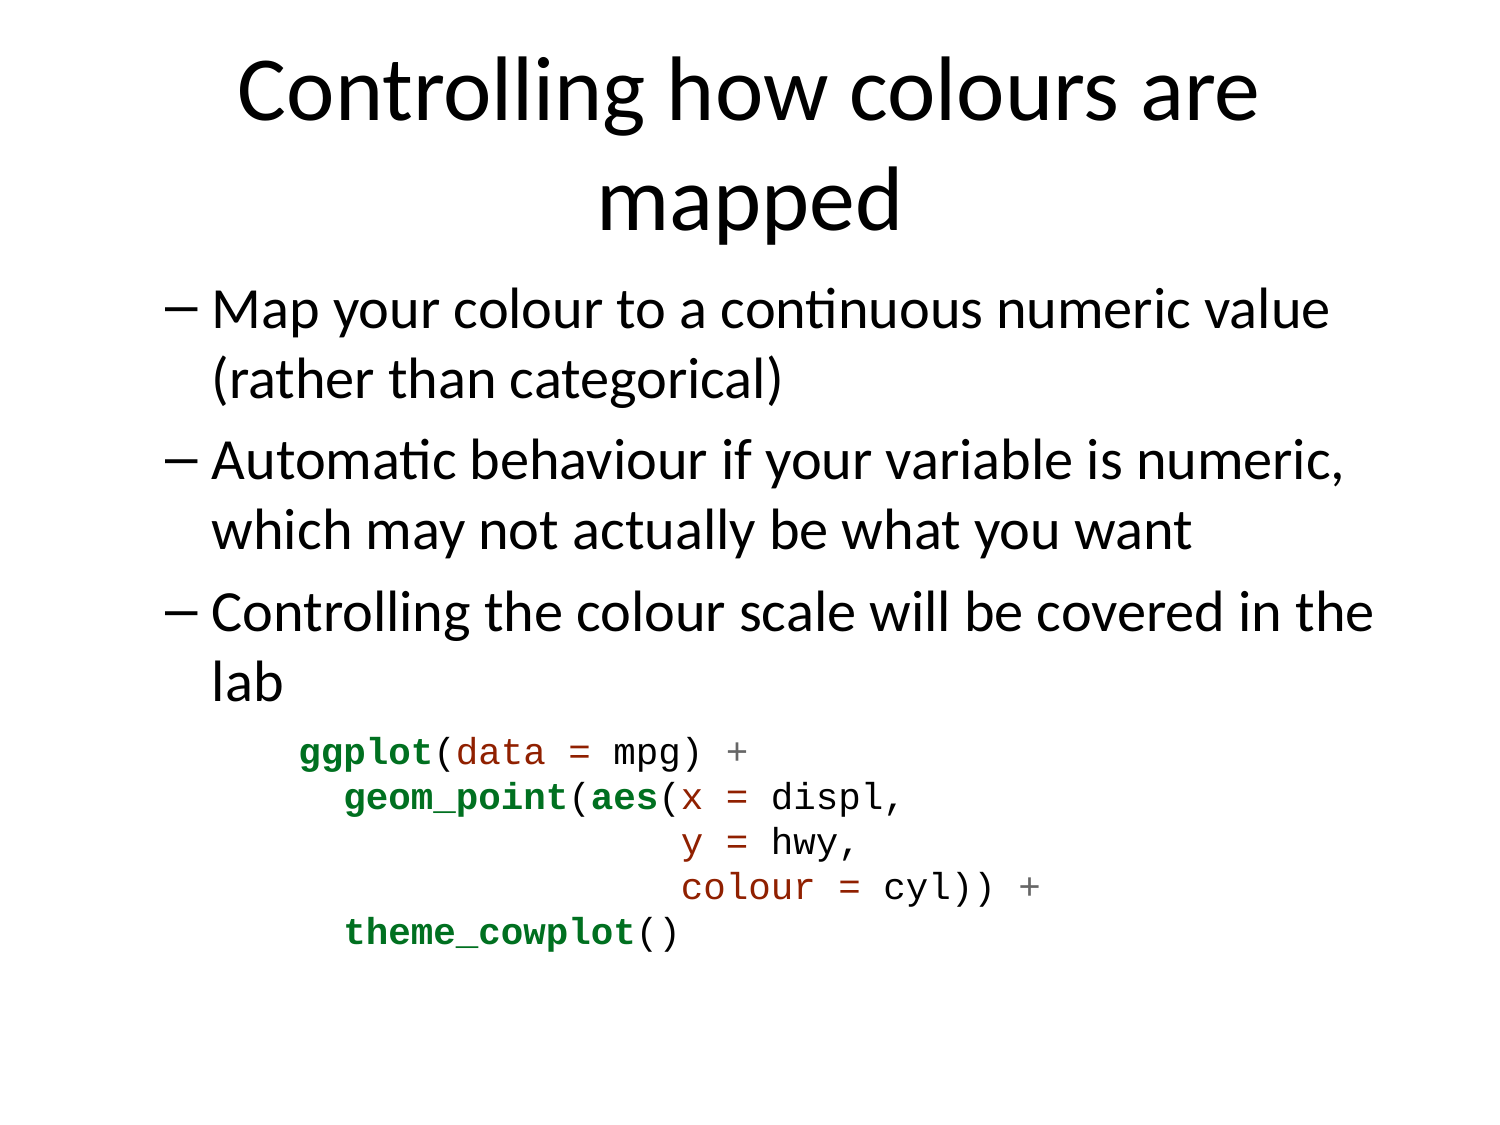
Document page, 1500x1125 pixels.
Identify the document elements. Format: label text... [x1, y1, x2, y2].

list Map your colour to a continuous numeric value (rather than categorical) Automatic behaviour if your variable is numeric, which may not actually be what you want Controlling the colour scale will be covered in the lab ggplot(data = mpg) + geom_point(aes(x = displ, y = hwy, colour = cyl)) + theme_cowplot() [75, 262, 1425, 1005]
title Controlling how colours are mapped [75, 45, 1425, 233]
